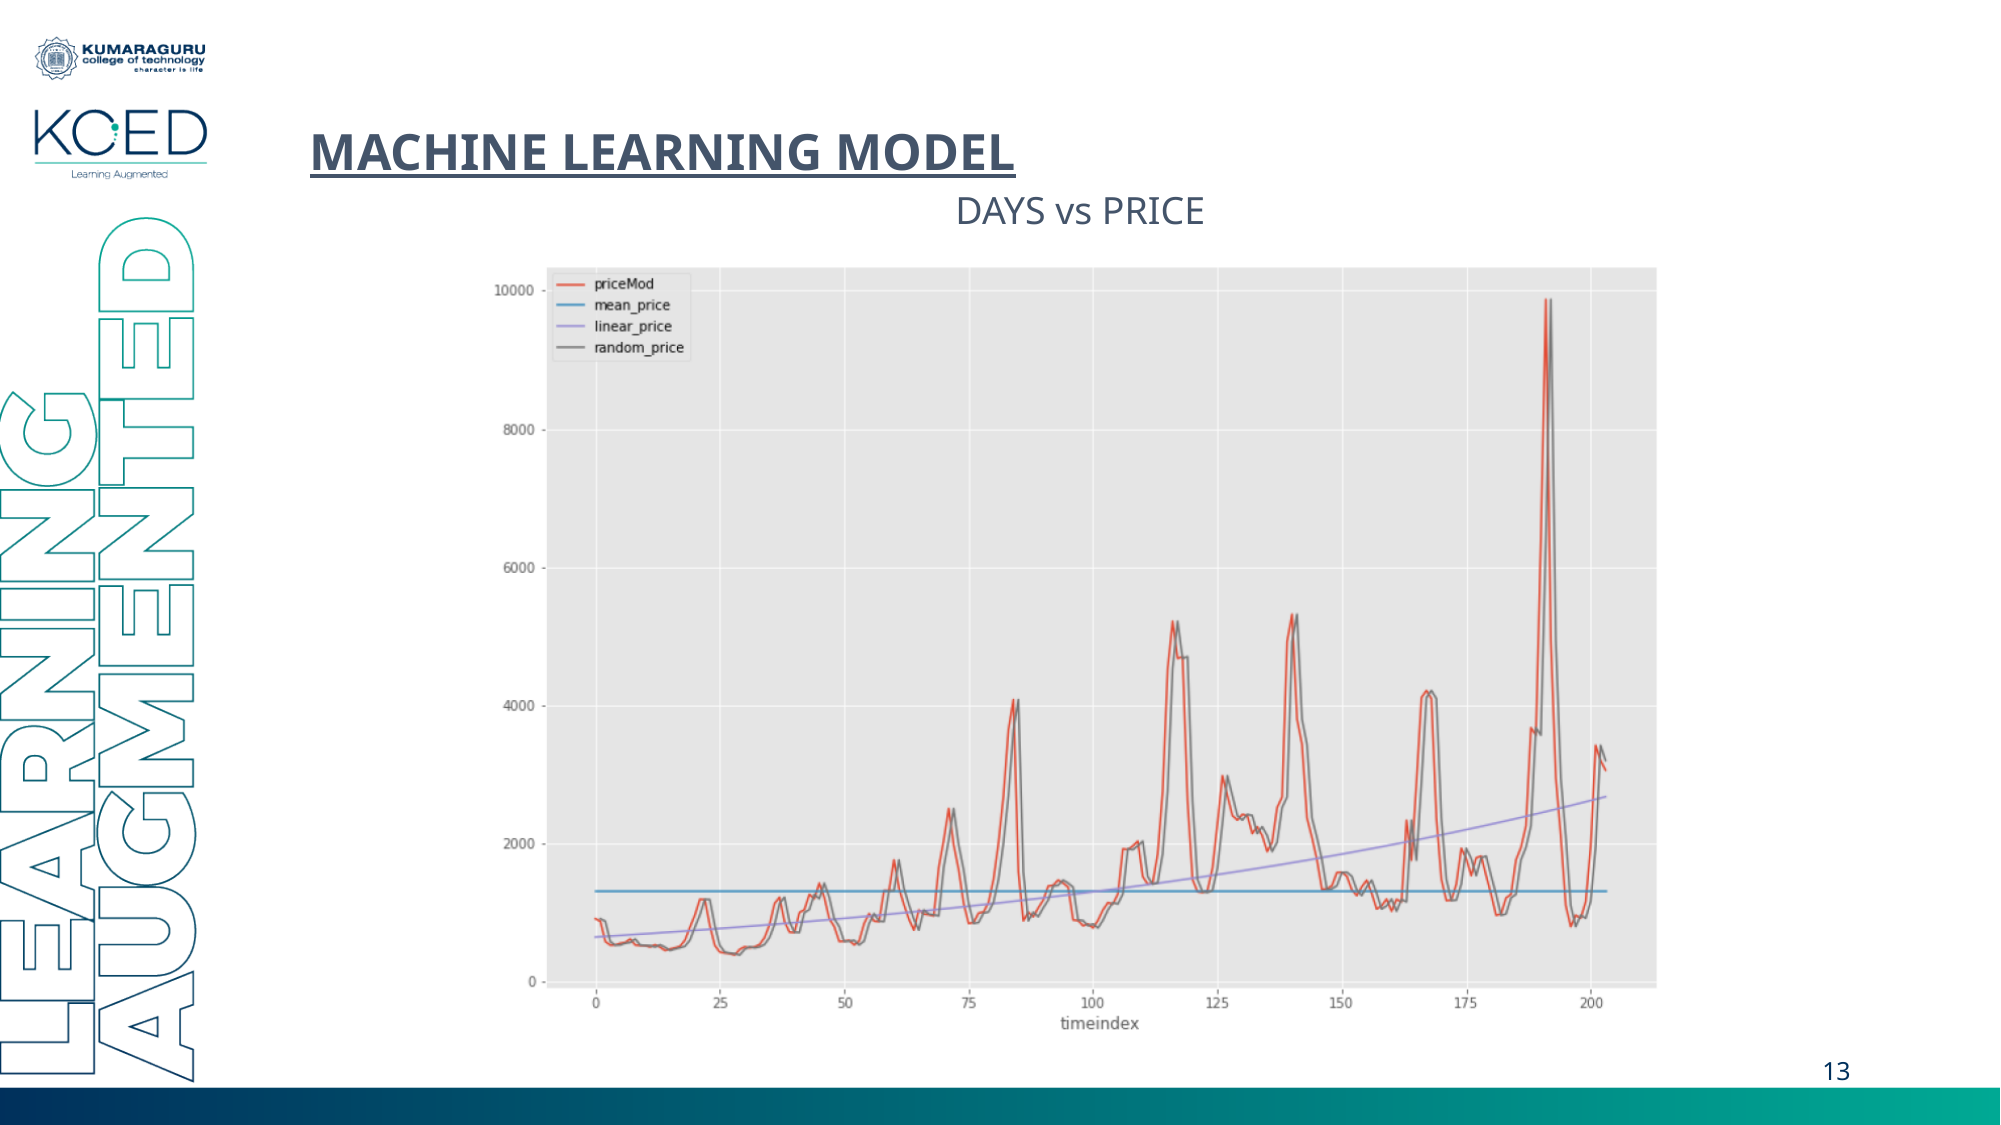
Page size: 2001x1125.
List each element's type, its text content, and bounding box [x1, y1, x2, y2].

picture [0, 0, 2000, 1125]
slide_number ‹#› [1415, 1042, 1866, 1103]
text_box MACHINE LEARNING MODEL DAYS vs PRICE [294, 104, 1866, 829]
